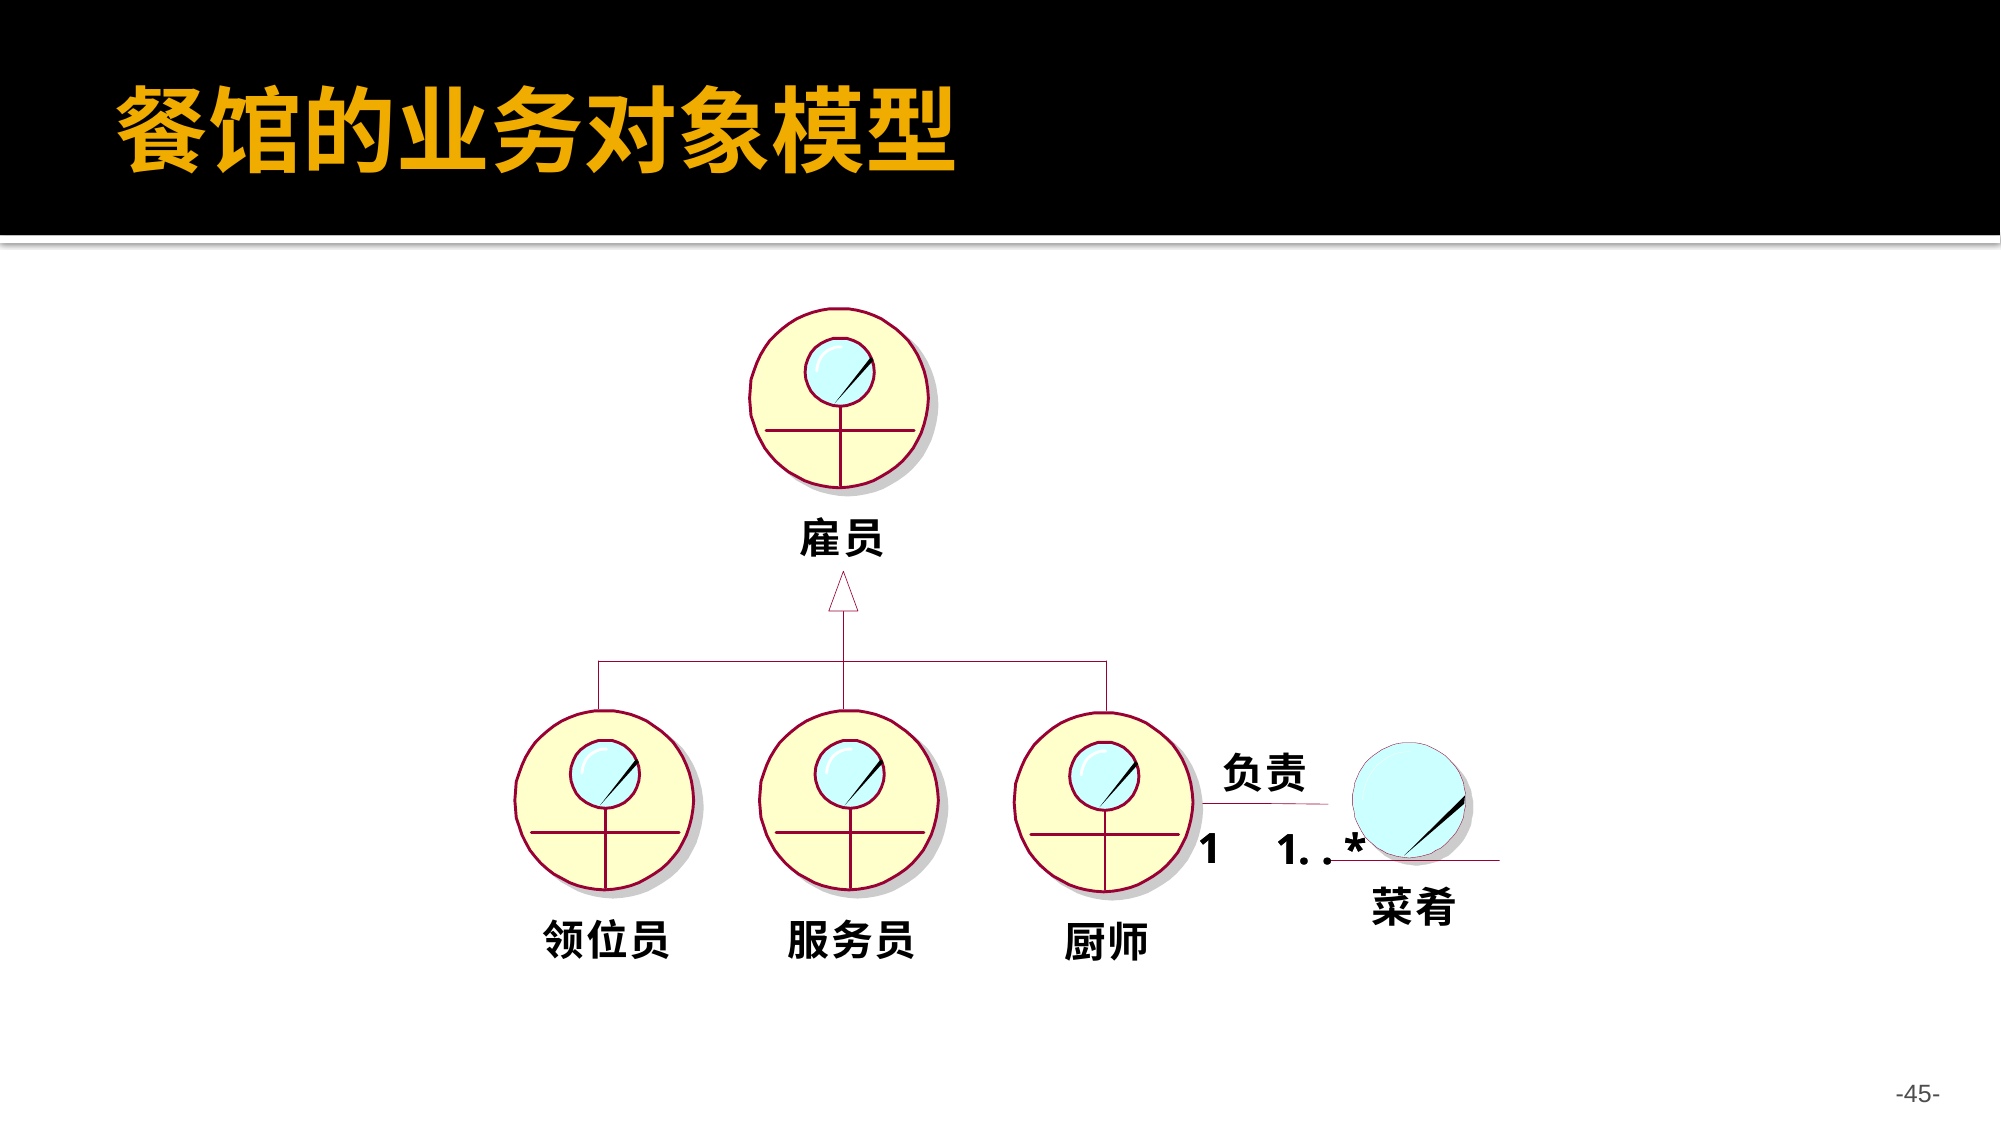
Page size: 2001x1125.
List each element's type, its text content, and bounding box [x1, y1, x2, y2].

title 餐馆的业务对象模型 [99, 25, 1900, 231]
slide_number -- [1794, 1062, 1955, 1108]
picture [261, 267, 1733, 1055]
